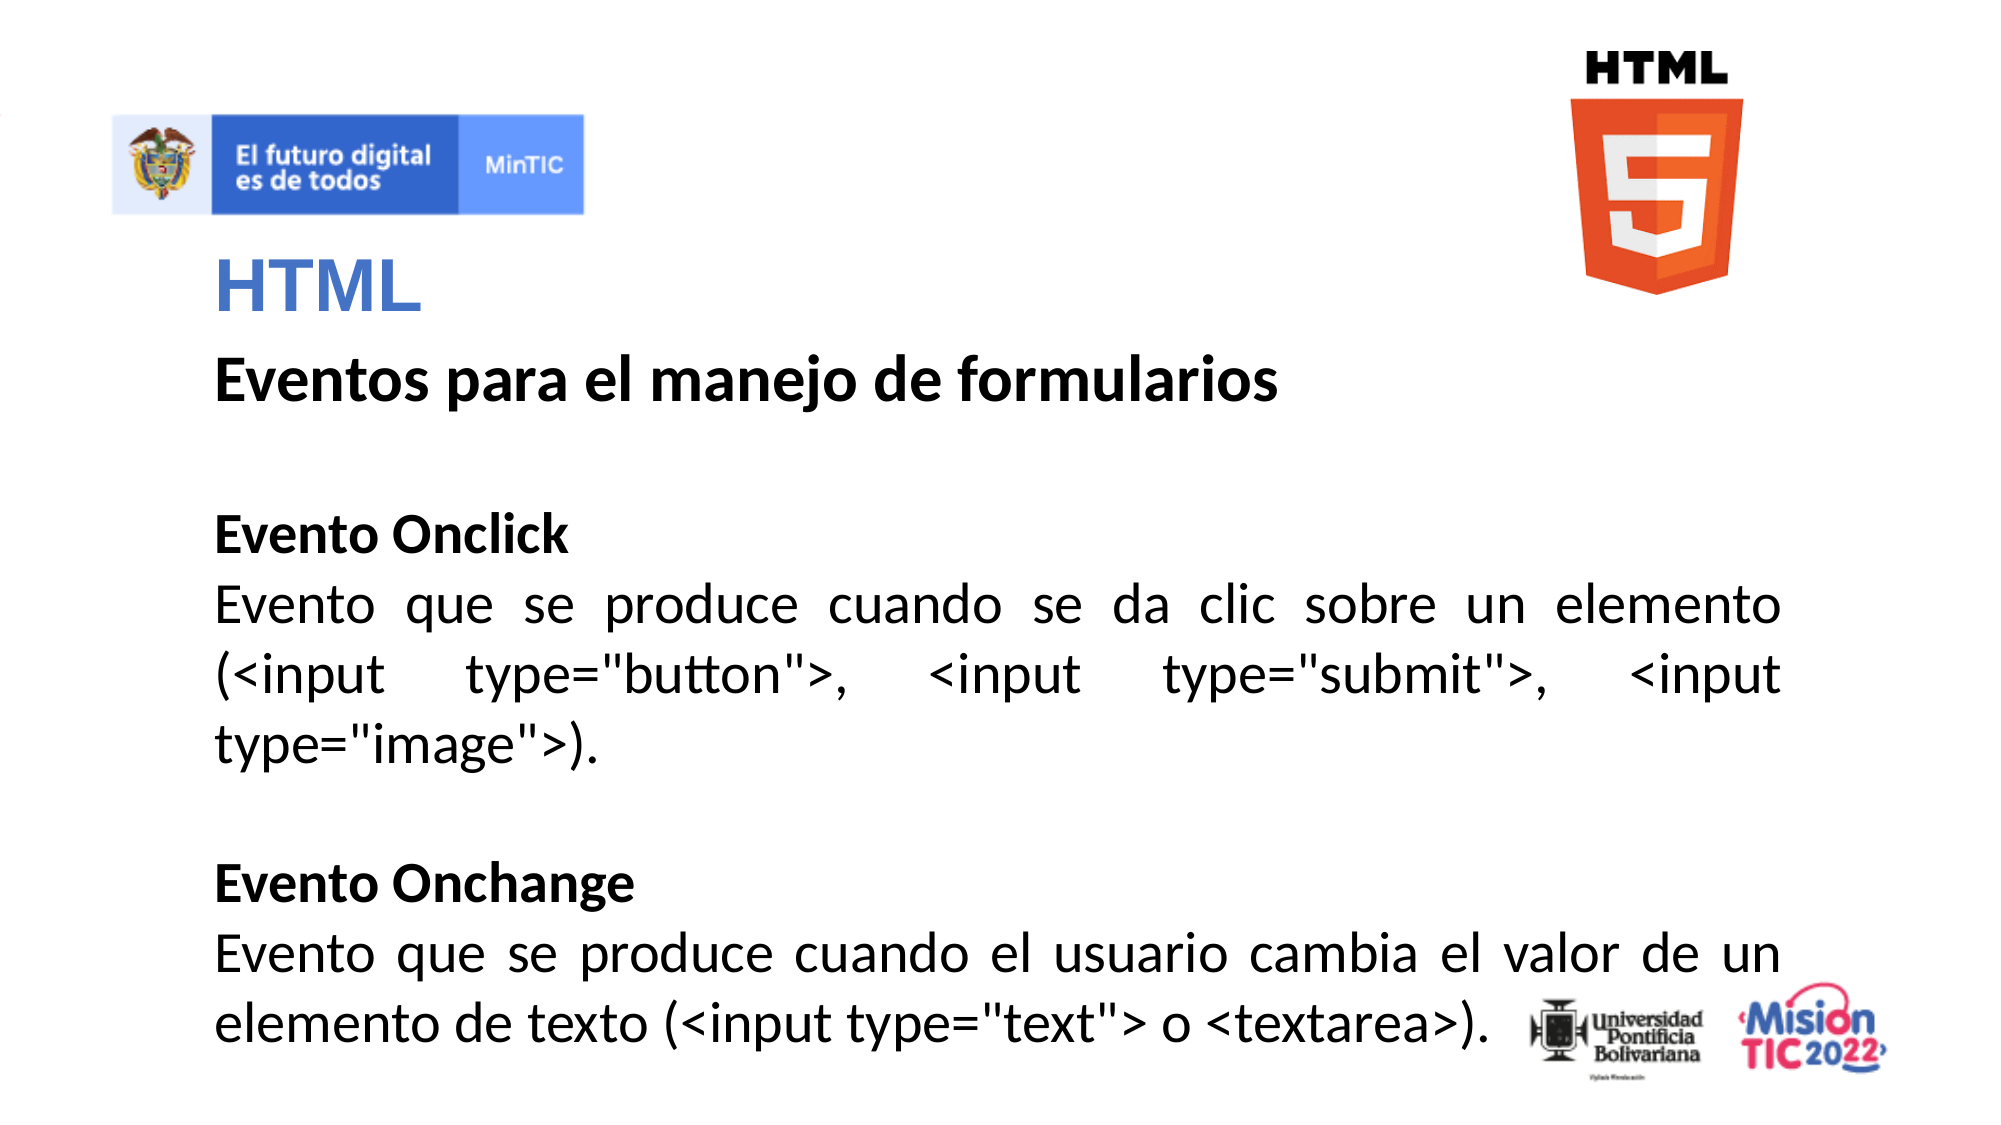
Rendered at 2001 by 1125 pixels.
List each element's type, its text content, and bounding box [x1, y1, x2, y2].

text_box HTML [199, 229, 1331, 334]
picture [0, 1, 2000, 1124]
text_box Eventos para el manejo de formularios Evento Onclick Evento que se produce cuando se da clic sobre un elemento (<input type="button">, <input type="submit">, <input type="image">). Evento Onchange Evento que se produce cuando el usuario cambia el valor de un elemento de texto (<input type="text"> o <textarea>). [200, 327, 1798, 1062]
